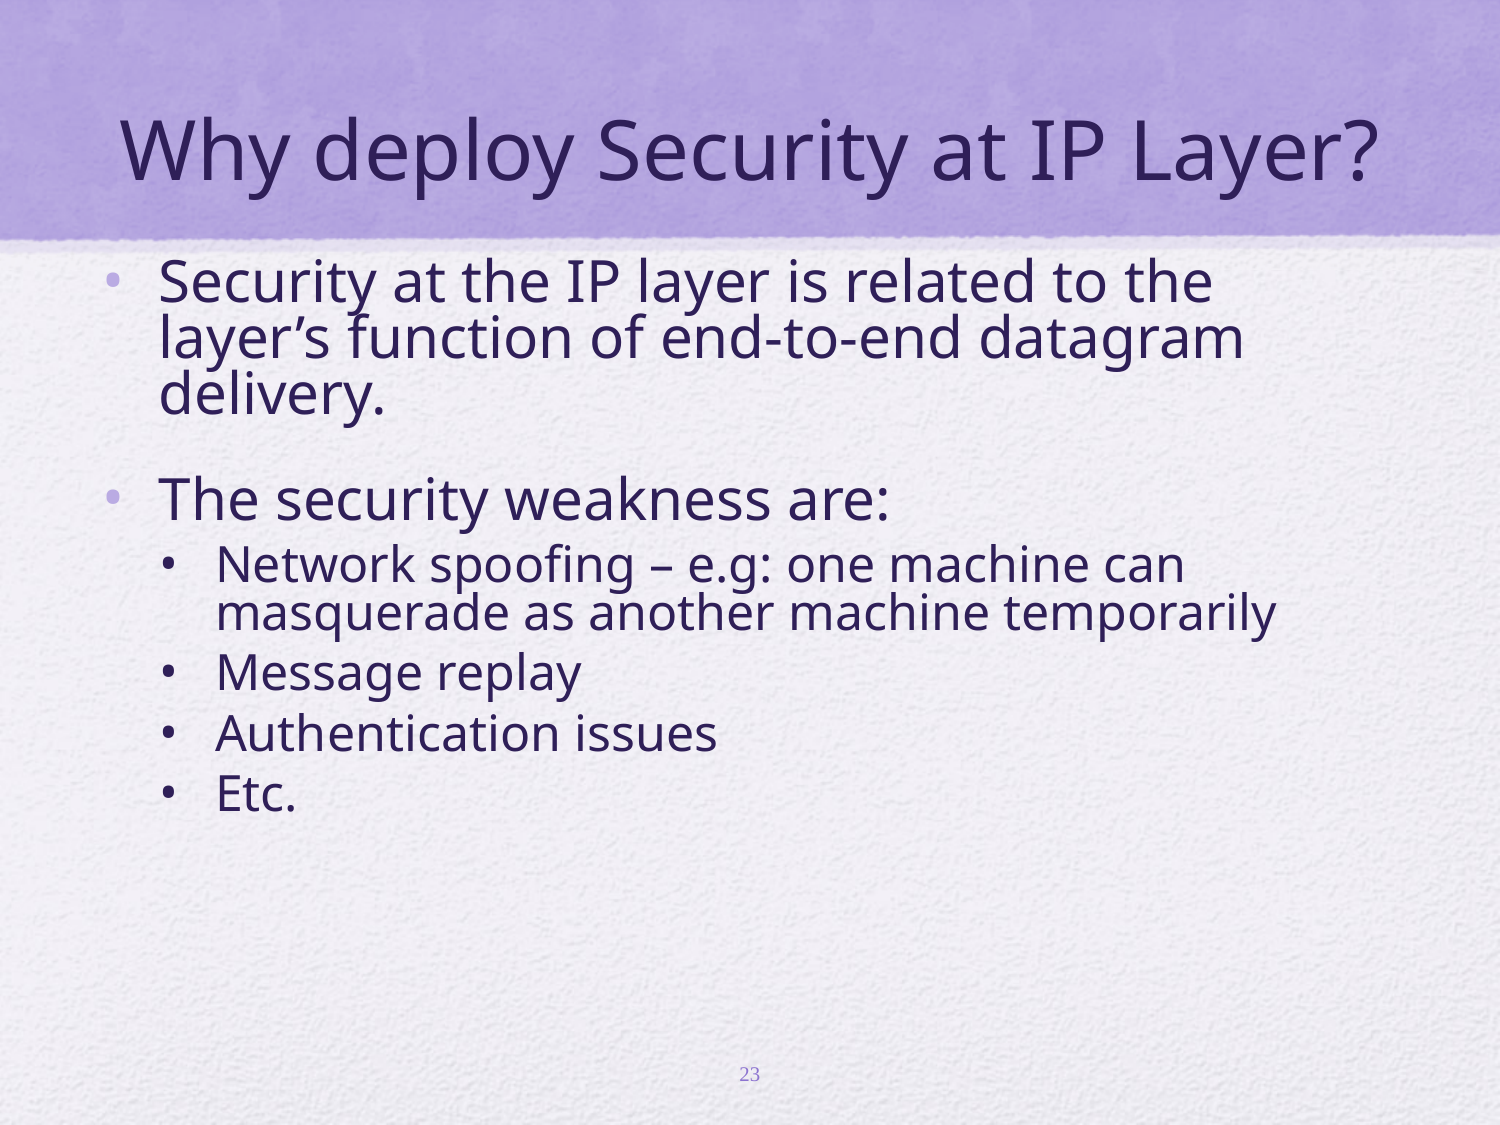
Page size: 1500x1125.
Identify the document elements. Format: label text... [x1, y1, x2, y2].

title Why deploy Security at IP Layer? [56, 65, 1444, 204]
slide_number 23 [699, 1042, 800, 1103]
picture [0, 225, 1500, 1125]
list Security at the IP layer is related to the layer’s function of end-to-end datagram delivery. The security weakness are: Network spoofing – e.g: one machine can masquerade as another machine temporarily Message replay Authentication issues Etc. [87, 249, 1413, 951]
